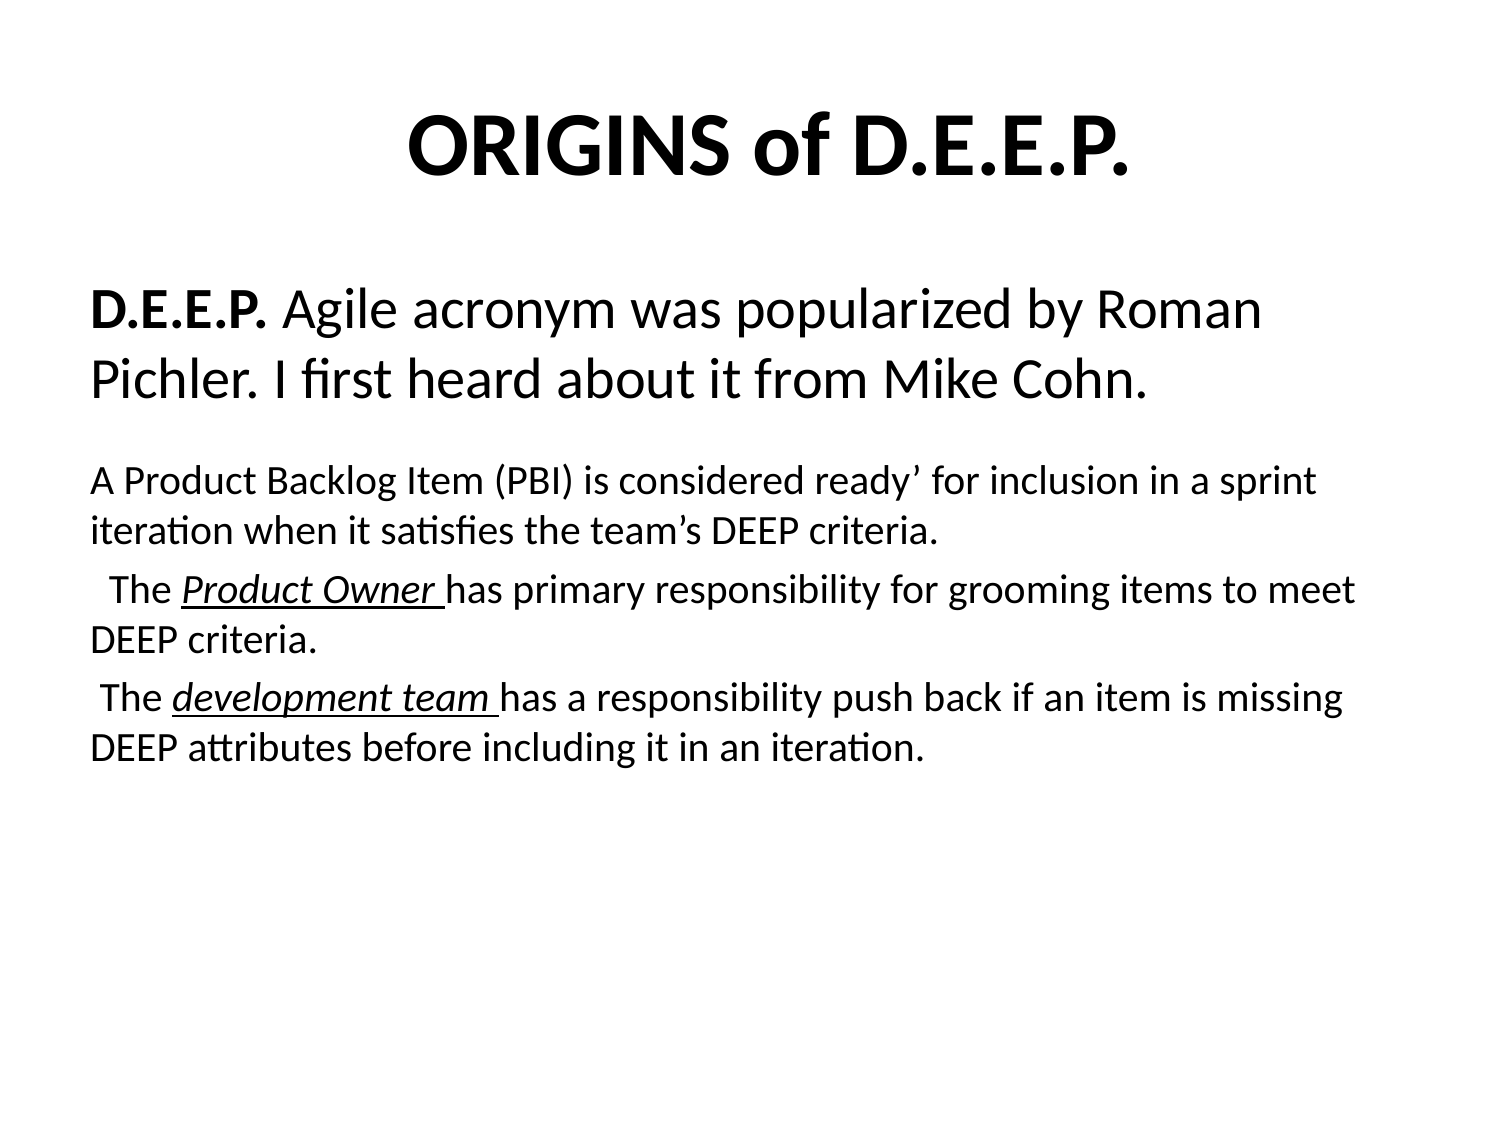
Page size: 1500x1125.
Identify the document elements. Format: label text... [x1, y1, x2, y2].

title ORIGINS of D.E.E.P. [75, 45, 1425, 233]
list D.E.E.P. Agile acronym was popularized by Roman Pichler. I first heard about it from Mike Cohn. A Product Backlog Item (PBI) is considered ready’ for inclusion in a sprint iteration when it satisfies the team’s DEEP criteria. The Product Owner has primary responsibility for grooming items to meet DEEP criteria. The development team has a responsibility push back if an item is missing DEEP attributes before including it in an iteration. [75, 262, 1425, 1005]
